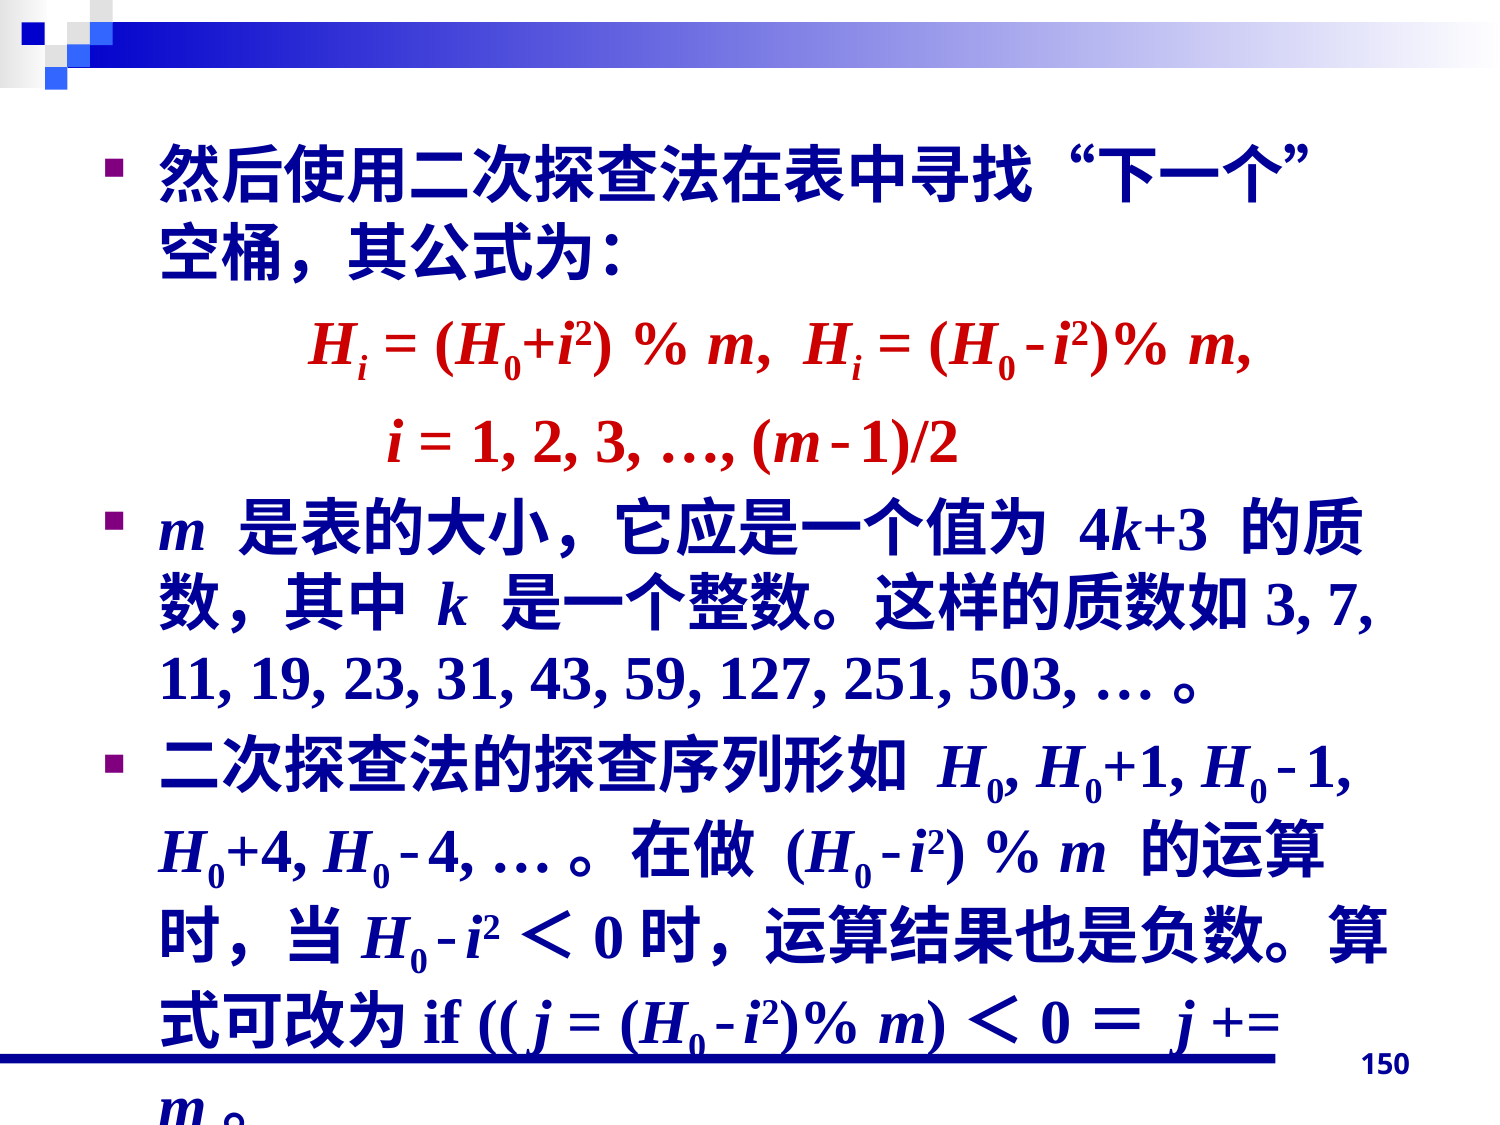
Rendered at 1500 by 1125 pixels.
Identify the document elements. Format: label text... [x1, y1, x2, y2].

list 然后使用二次探查法在表中寻找“下一个”空桶，其公式为： Hi = (H0+i2) % m, Hi = (H0-i2)% m, i = 1, 2, 3, …, (m-1)/2 m 是表的大小，它应是一个值为 4k+3 的质数，其中 k 是一个整数。这样的质数如3, 7, 11, 19, 23, 31, 43, 59, 127, 251, 503, …。 二次探查法的探查序列形如 H0, H0+1, H0-1, H0+4, H0-4, …。在做 (H0-i2) % m 的运算时，当H0-i2＜0时，运算结果也是负数。算式可改为if (( j = (H0-i2)% m)＜0＝ j += m。 [87, 123, 1410, 1048]
slide_number 169 [694, 22, 698, 67]
slide_number 150 [1074, 1017, 1425, 1093]
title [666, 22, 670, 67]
